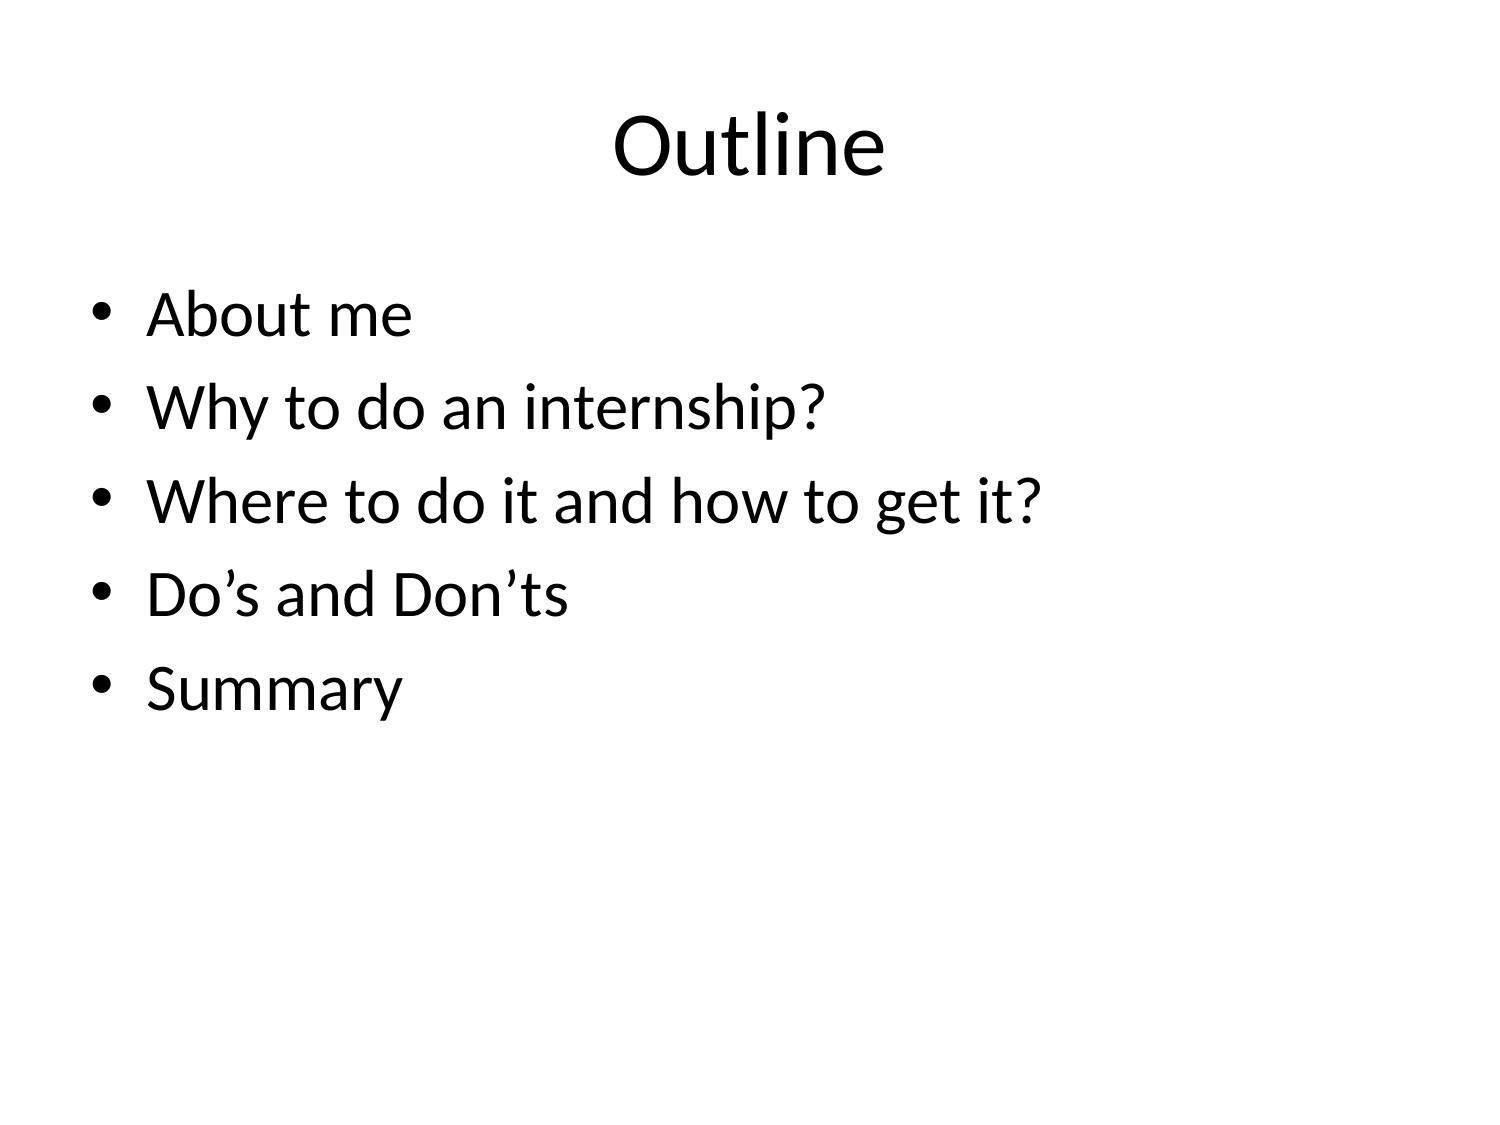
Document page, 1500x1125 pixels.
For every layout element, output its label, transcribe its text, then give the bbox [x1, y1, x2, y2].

title Outline [75, 45, 1425, 233]
list About me Why to do an internship? Where to do it and how to get it? Do’s and Don’ts Summary [75, 262, 1425, 1005]
